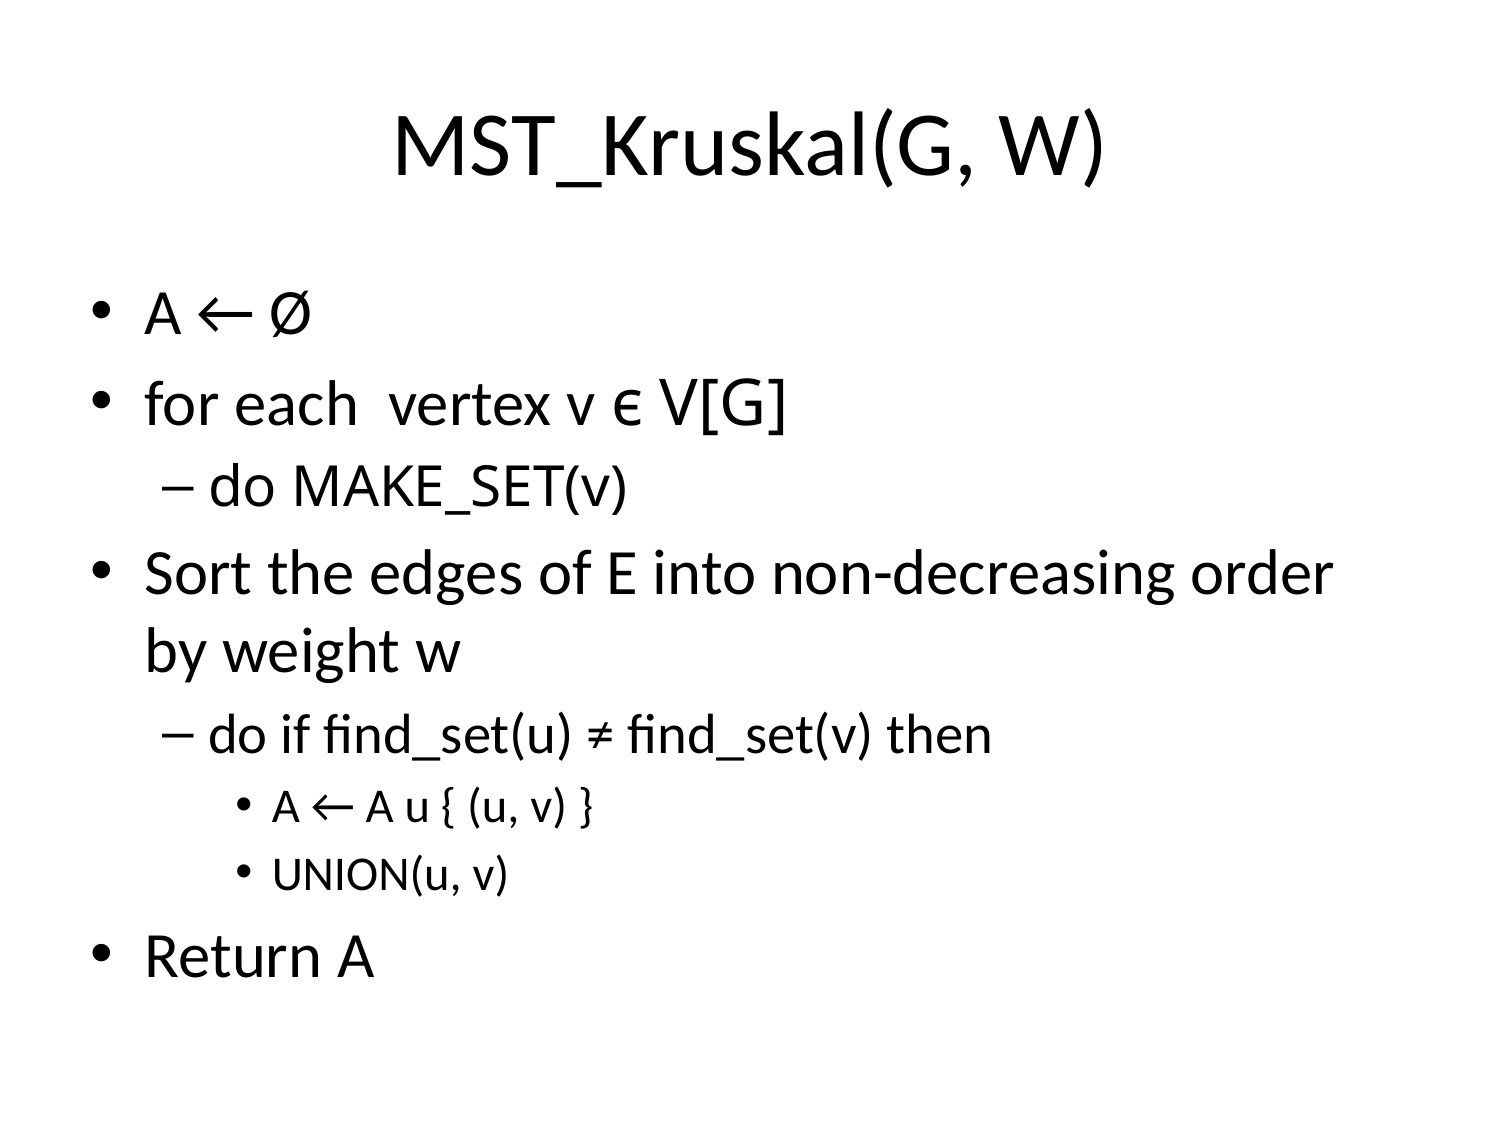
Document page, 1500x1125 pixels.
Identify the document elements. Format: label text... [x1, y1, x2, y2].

title MST_Kruskal(G, W) [75, 45, 1425, 233]
list A ← Ø for each vertex v ϵ V[G] do MAKE_SET(v) Sort the edges of E into non-decreasing order by weight w do if find_set(u) ≠ find_set(v) then A ← A u { (u, v) } UNION(u, v) Return A [75, 262, 1425, 1005]
